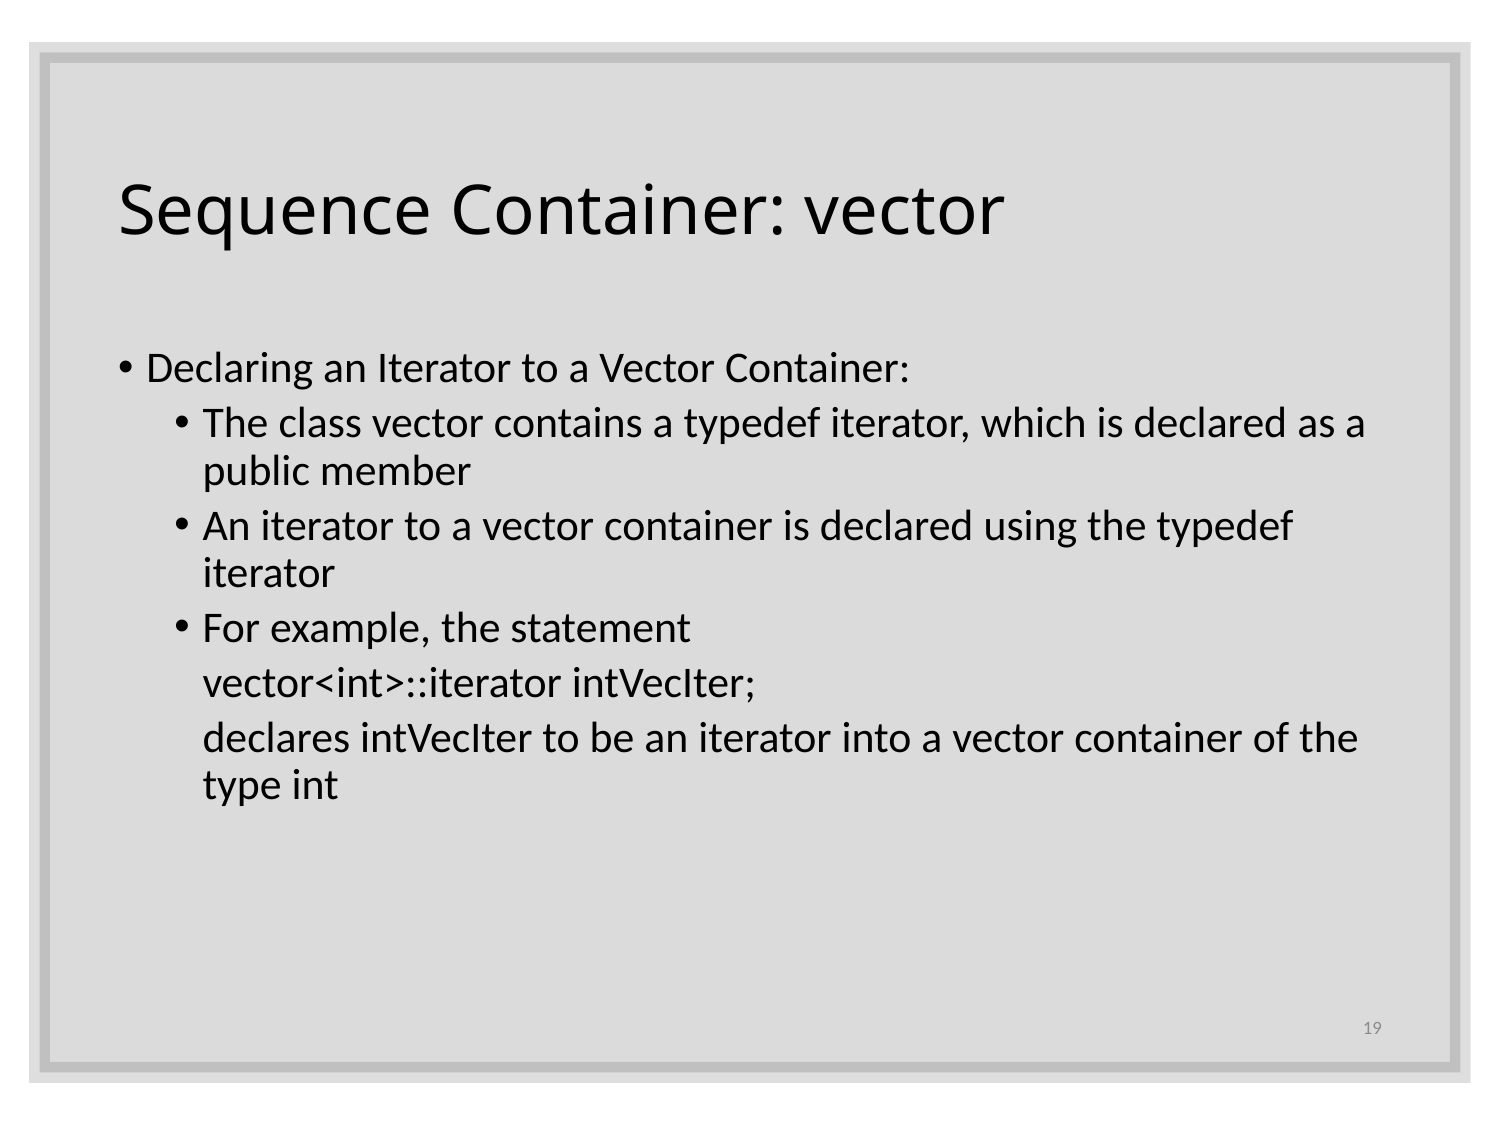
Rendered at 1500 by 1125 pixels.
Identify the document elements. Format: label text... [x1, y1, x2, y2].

text_box [38, 51, 1461, 1073]
title Sequence Container: vector [103, 103, 1397, 322]
list Declaring an Iterator to a Vector Container: The class vector contains a typedef iterator, which is declared as a public member An iterator to a vector container is declared using the typedef iterator For example, the statement vector<int>::iterator intVecIter; declares intVecIter to be an iterator into a vector container of the type int [103, 337, 1397, 973]
slide_number 19 [1059, 996, 1397, 1057]
